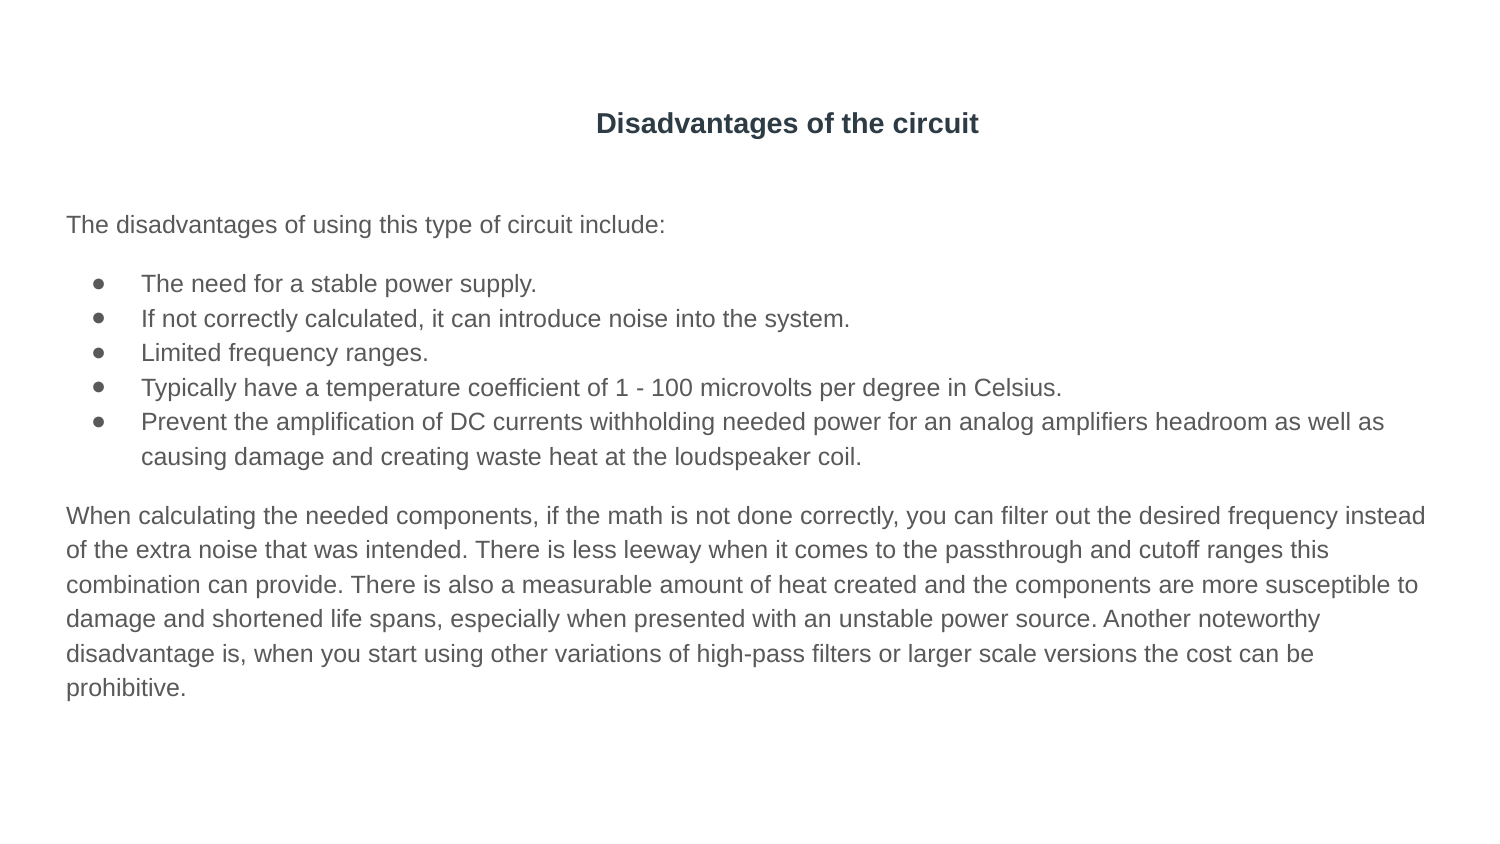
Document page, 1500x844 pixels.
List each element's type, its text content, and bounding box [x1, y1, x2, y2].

list The disadvantages of using this type of circuit include: The need for a stable power supply. If not correctly calculated, it can introduce noise into the system. Limited frequency ranges. Typically have a temperature coefficient of 1 - 100 microvolts per degree in Celsius. Prevent the amplification of DC currents withholding needed power for an analog amplifiers headroom as well as causing damage and creating waste heat at the loudspeaker coil. When calculating the needed components, if the math is not done correctly, you can filter out the desired frequency instead of the extra noise that was intended. There is less leeway when it comes to the passthrough and cutoff ranges this combination can provide. There is also a measurable amount of heat created and the components are more susceptible to damage and shortened life spans, especially when presented with an unstable power source. Another noteworthy disadvantage is, when you start using other variations of high-pass filters or larger scale versions the cost can be prohibitive. [51, 189, 1449, 750]
title Disadvantages of the circuit [51, 72, 1449, 167]
